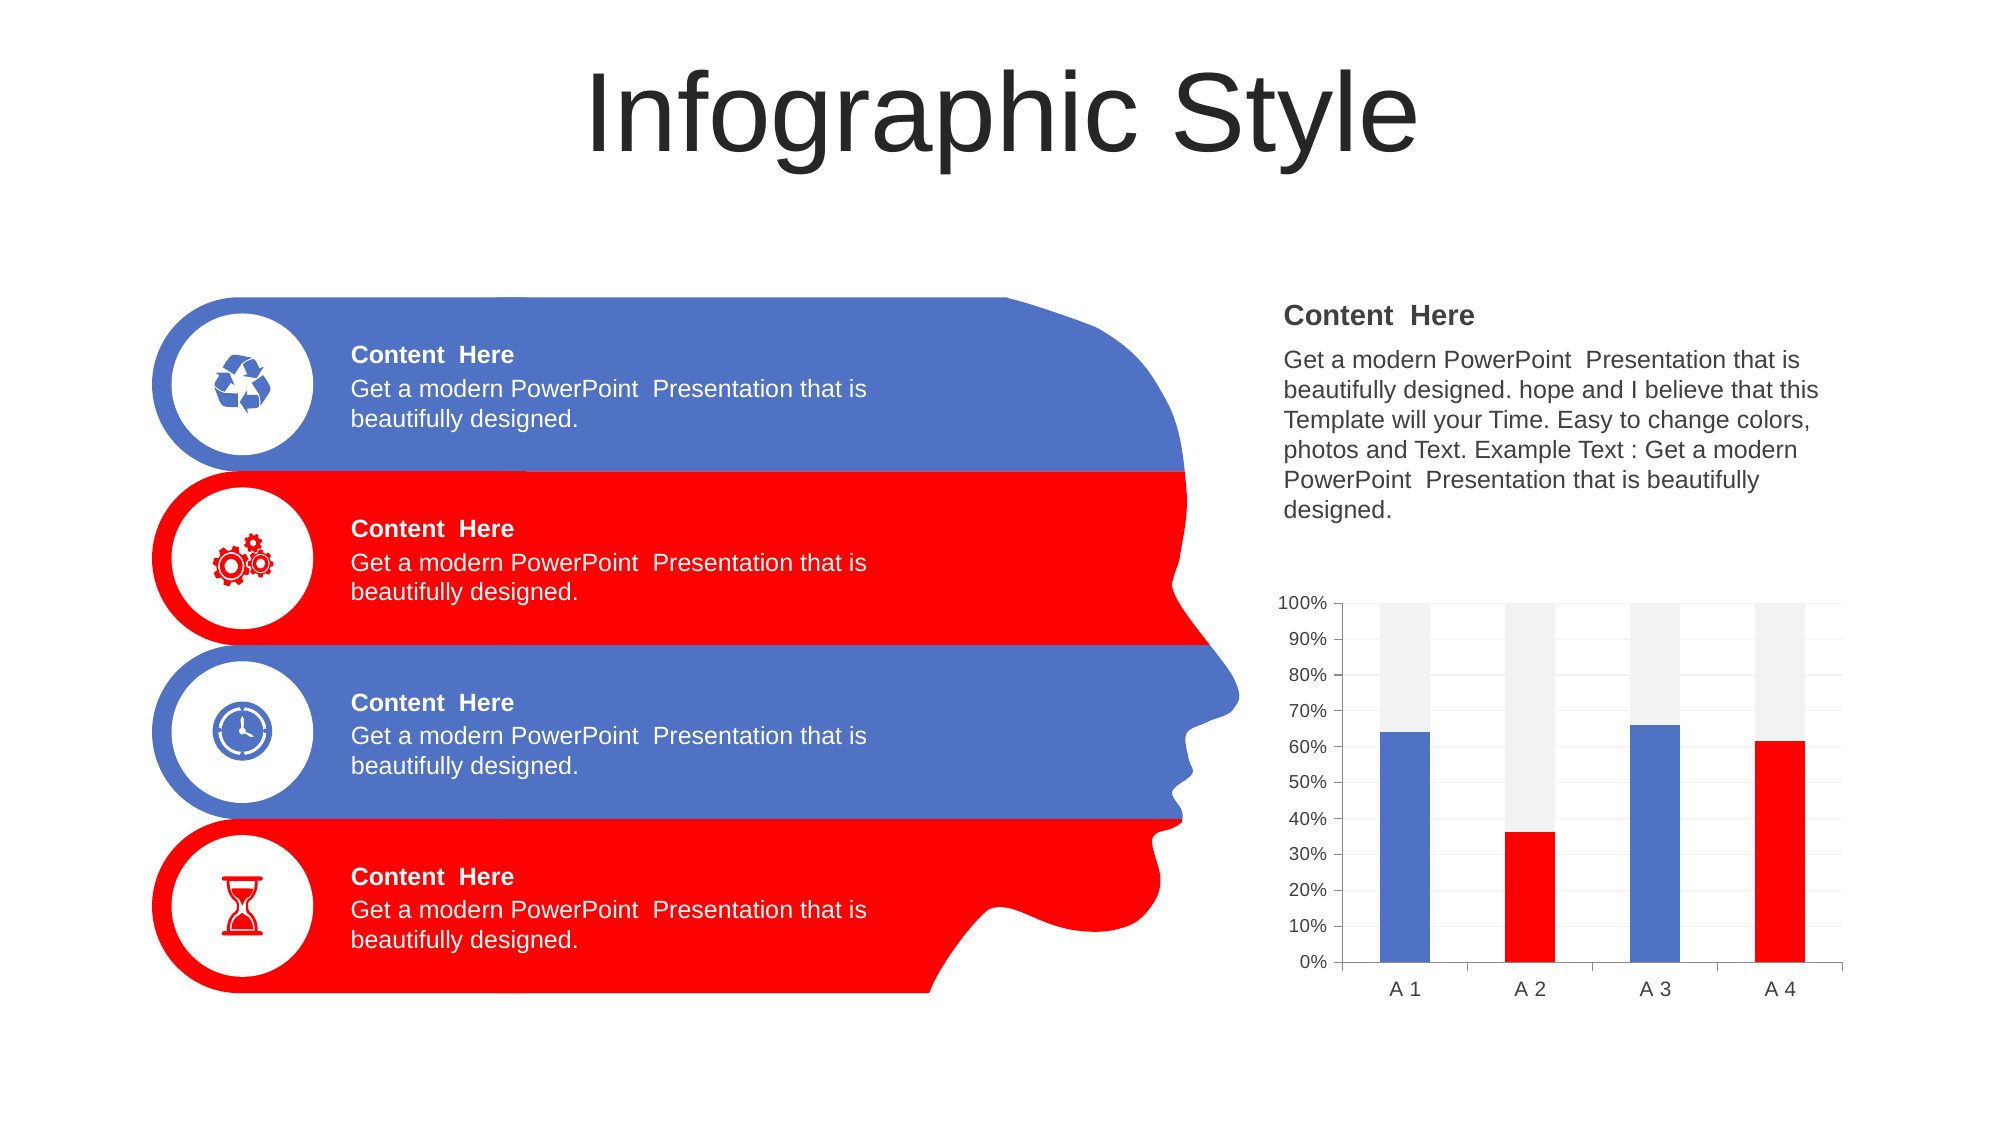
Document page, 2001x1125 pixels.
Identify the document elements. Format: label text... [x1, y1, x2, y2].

text_box [495, 818, 1184, 995]
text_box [1269, 288, 1855, 534]
text_box [211, 700, 274, 762]
text_box [211, 531, 275, 588]
text_box [170, 834, 315, 978]
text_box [335, 852, 928, 963]
text_box [150, 296, 495, 471]
text_box [495, 470, 1211, 644]
text_box [495, 644, 1241, 818]
list Infographic Style [53, 55, 1952, 175]
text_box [335, 330, 924, 441]
text_box [150, 470, 495, 645]
text_box [150, 817, 495, 995]
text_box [335, 678, 924, 789]
text_box [170, 486, 315, 631]
chart [1265, 583, 1855, 1010]
text_box [170, 660, 315, 805]
text_box [220, 875, 264, 937]
text_box [495, 296, 1186, 470]
text_box [211, 353, 272, 417]
text_box [150, 644, 495, 819]
text_box [170, 312, 315, 457]
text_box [335, 504, 925, 615]
